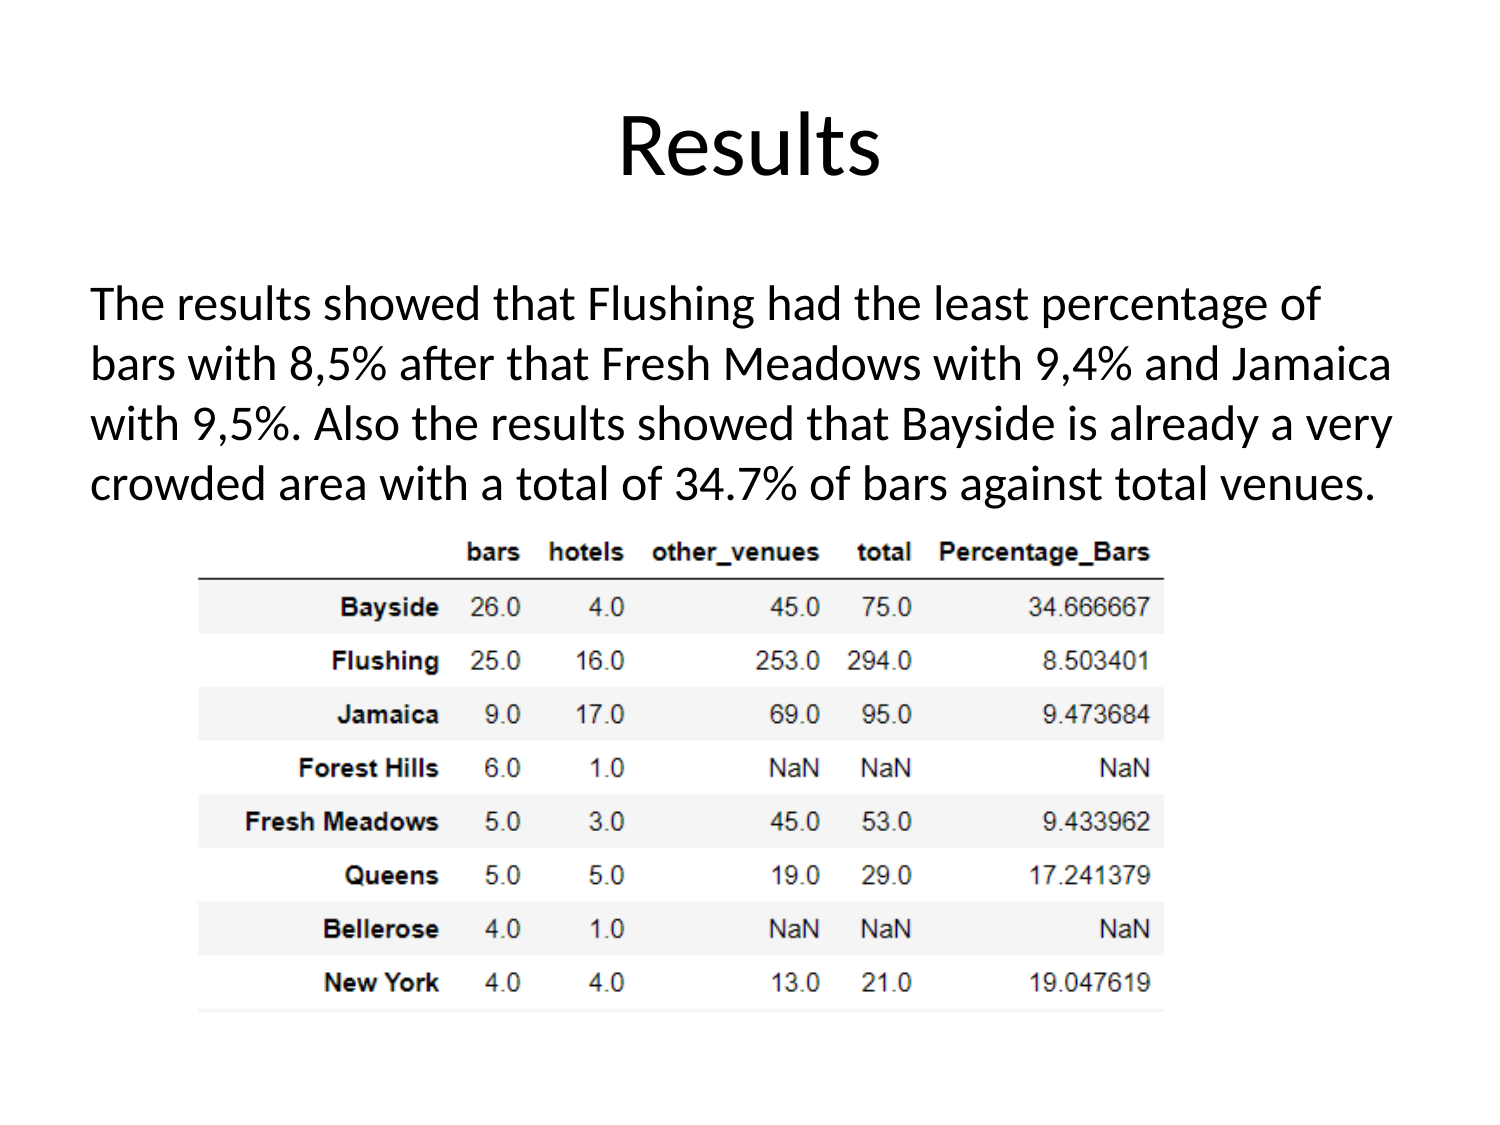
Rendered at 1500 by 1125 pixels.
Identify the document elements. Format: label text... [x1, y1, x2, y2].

picture [194, 533, 1176, 1012]
title Results [75, 45, 1425, 233]
list The results showed that Flushing had the least percentage of bars with 8,5% after that Fresh Meadows with 9,4% and Jamaica with 9,5%. Also the results showed that Bayside is already a very crowded area with a total of 34.7% of bars against total venues. [75, 262, 1425, 1005]
